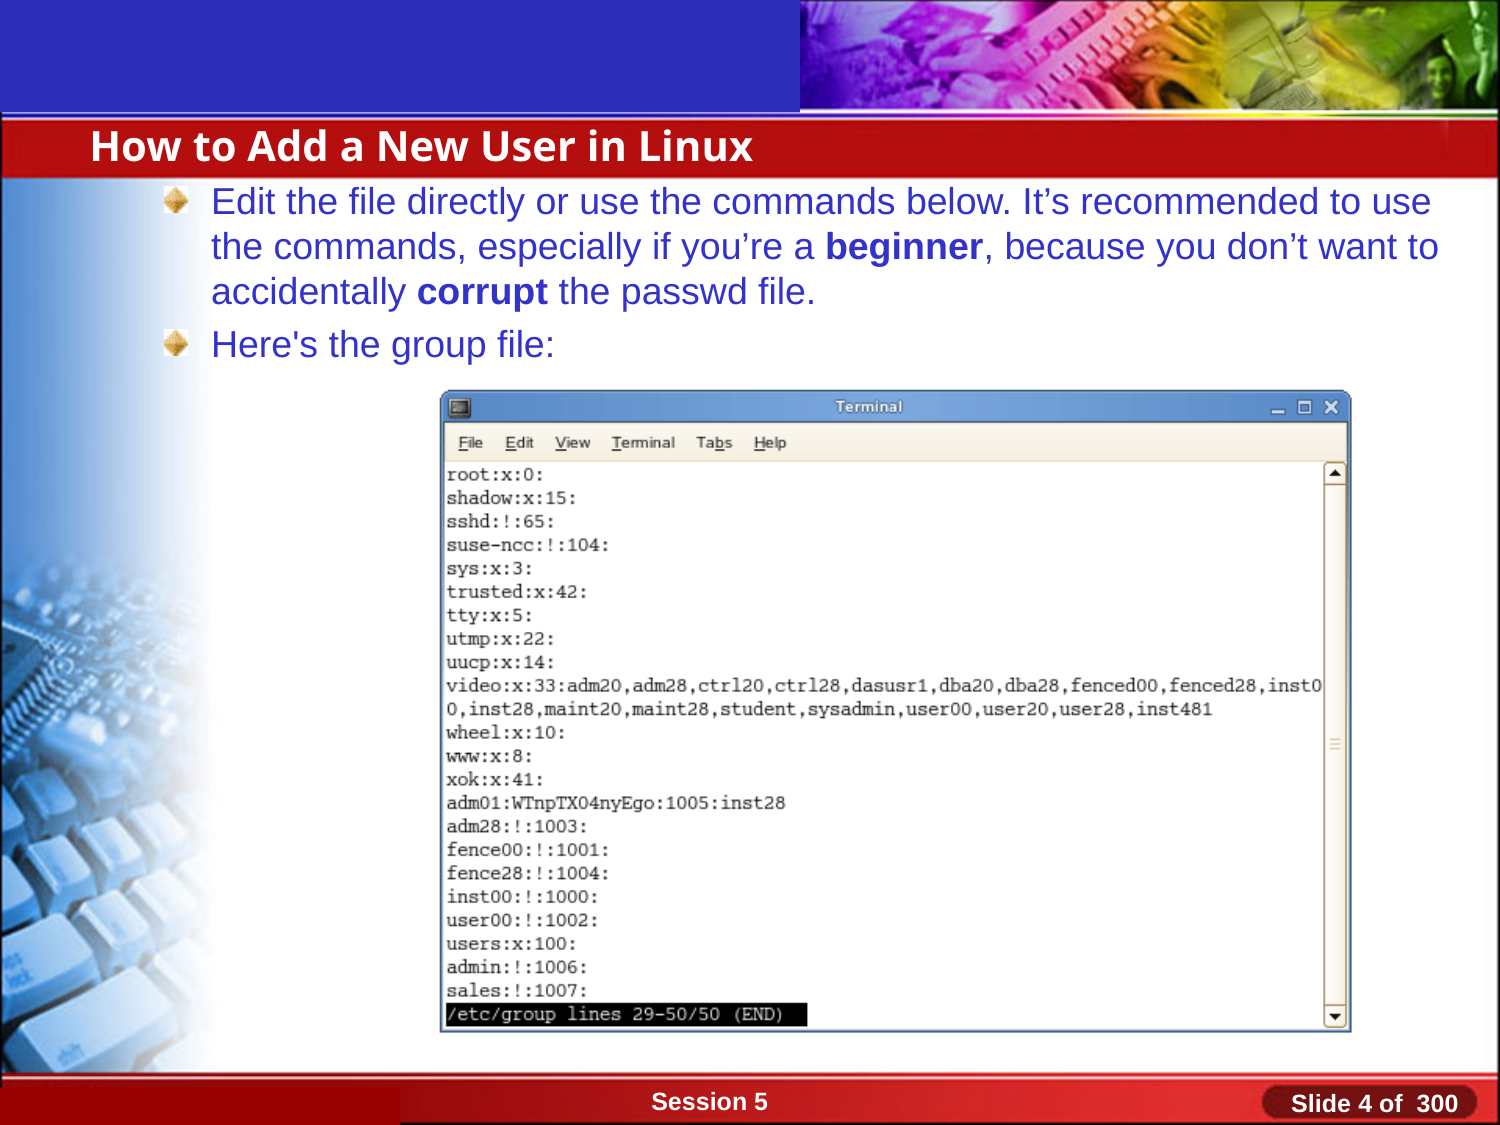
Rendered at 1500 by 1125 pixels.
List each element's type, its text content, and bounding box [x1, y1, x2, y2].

picture [164, 329, 188, 356]
text_box How to Add a New User in Linux Edit the file directly or use the commands below. It’s recommended to use the commands, especially if you’re a beginner, because you don’t want to accidentally corrupt the passwd file. Here's the group file: [74, 112, 1462, 945]
picture [0, 0, 1500, 1125]
picture [164, 186, 188, 213]
